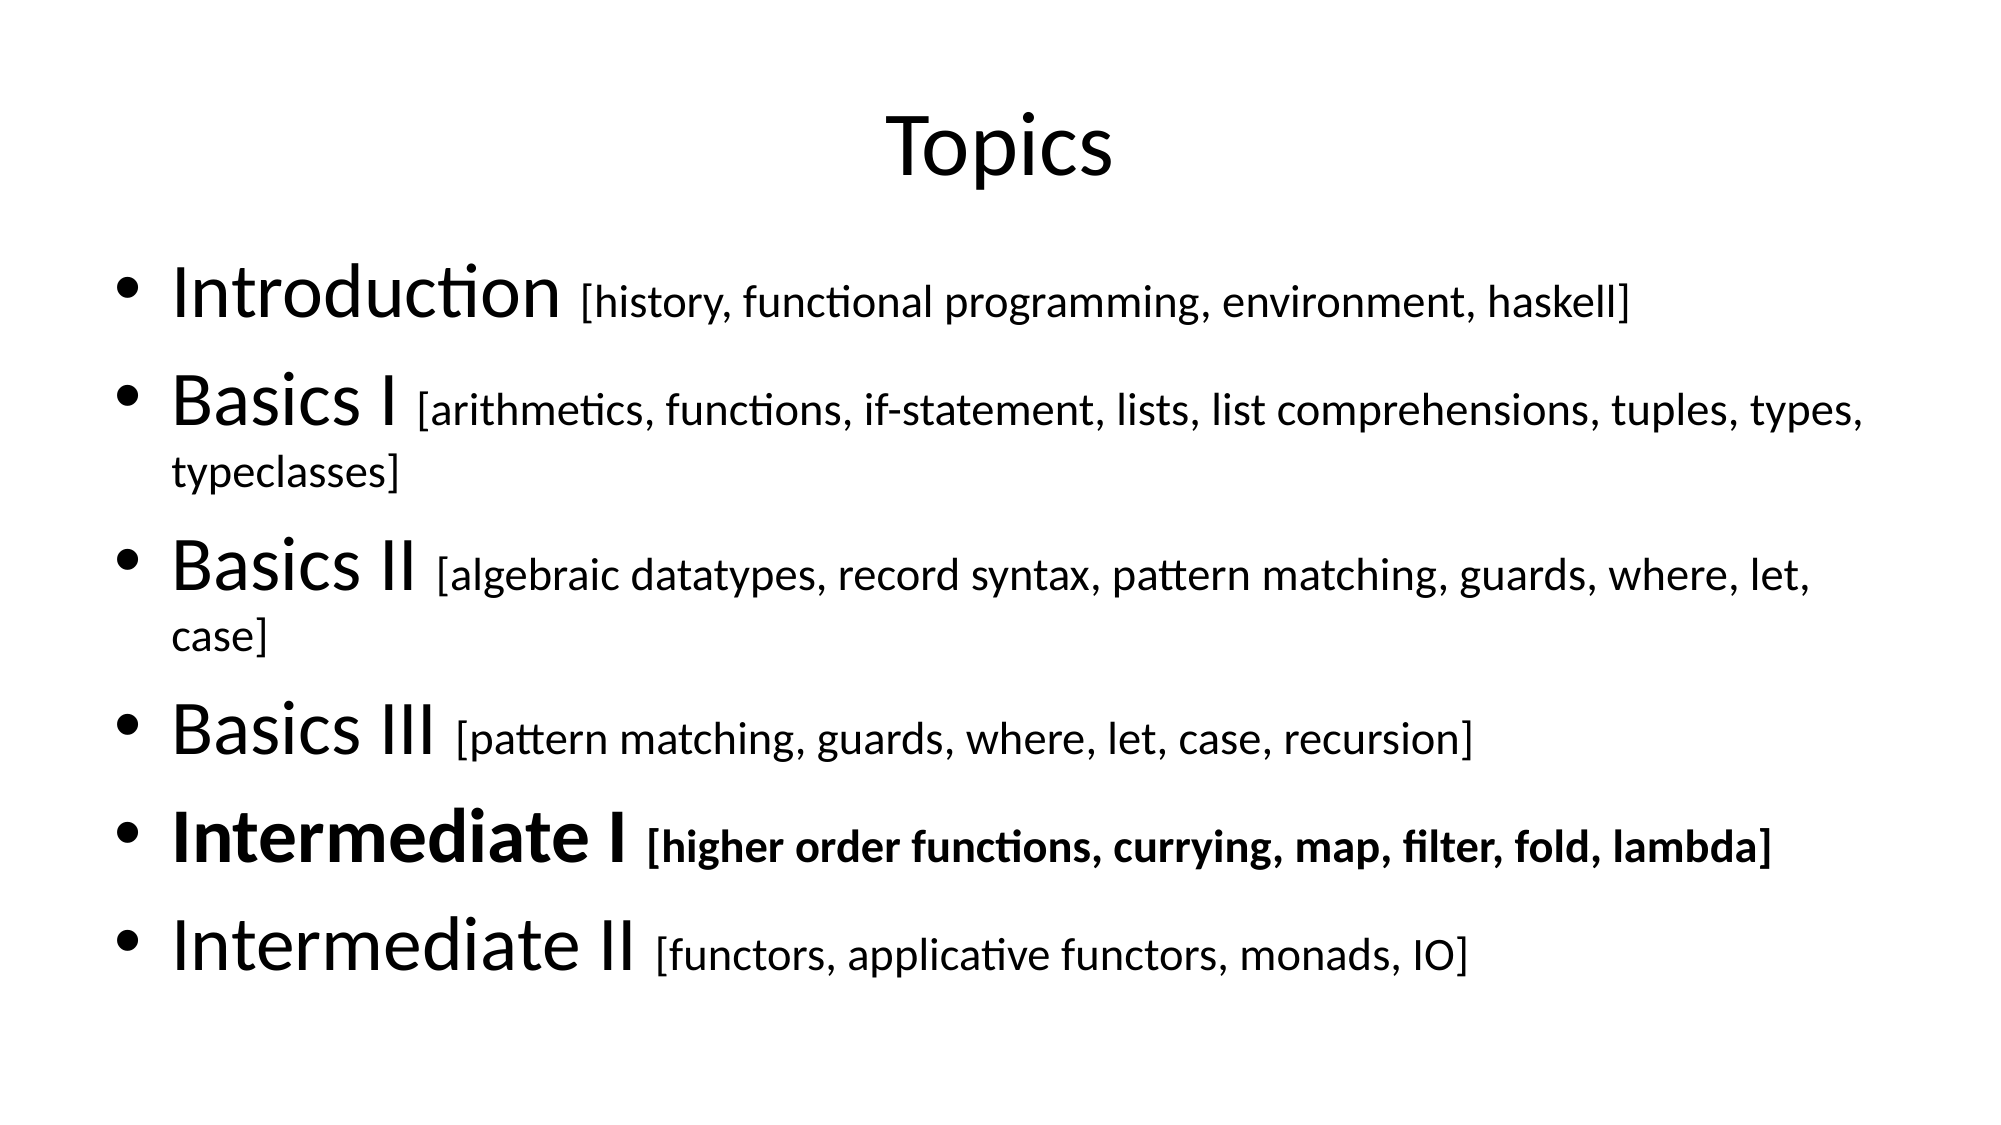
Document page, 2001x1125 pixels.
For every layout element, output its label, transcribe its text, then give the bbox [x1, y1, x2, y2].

list Introduction [history, functional programming, environment, haskell] Basics I [arithmetics, functions, if-statement, lists, list comprehensions, tuples, types, typeclasses] Basics II [algebraic datatypes, record syntax, pattern matching, guards, where, let, case] Basics III [pattern matching, guards, where, let, case, recursion] Intermediate I [higher order functions, currying, map, filter, fold, lambda] Intermediate II [functors, applicative functors, monads, IO] [99, 232, 1900, 1005]
title Topics [99, 45, 1900, 232]
